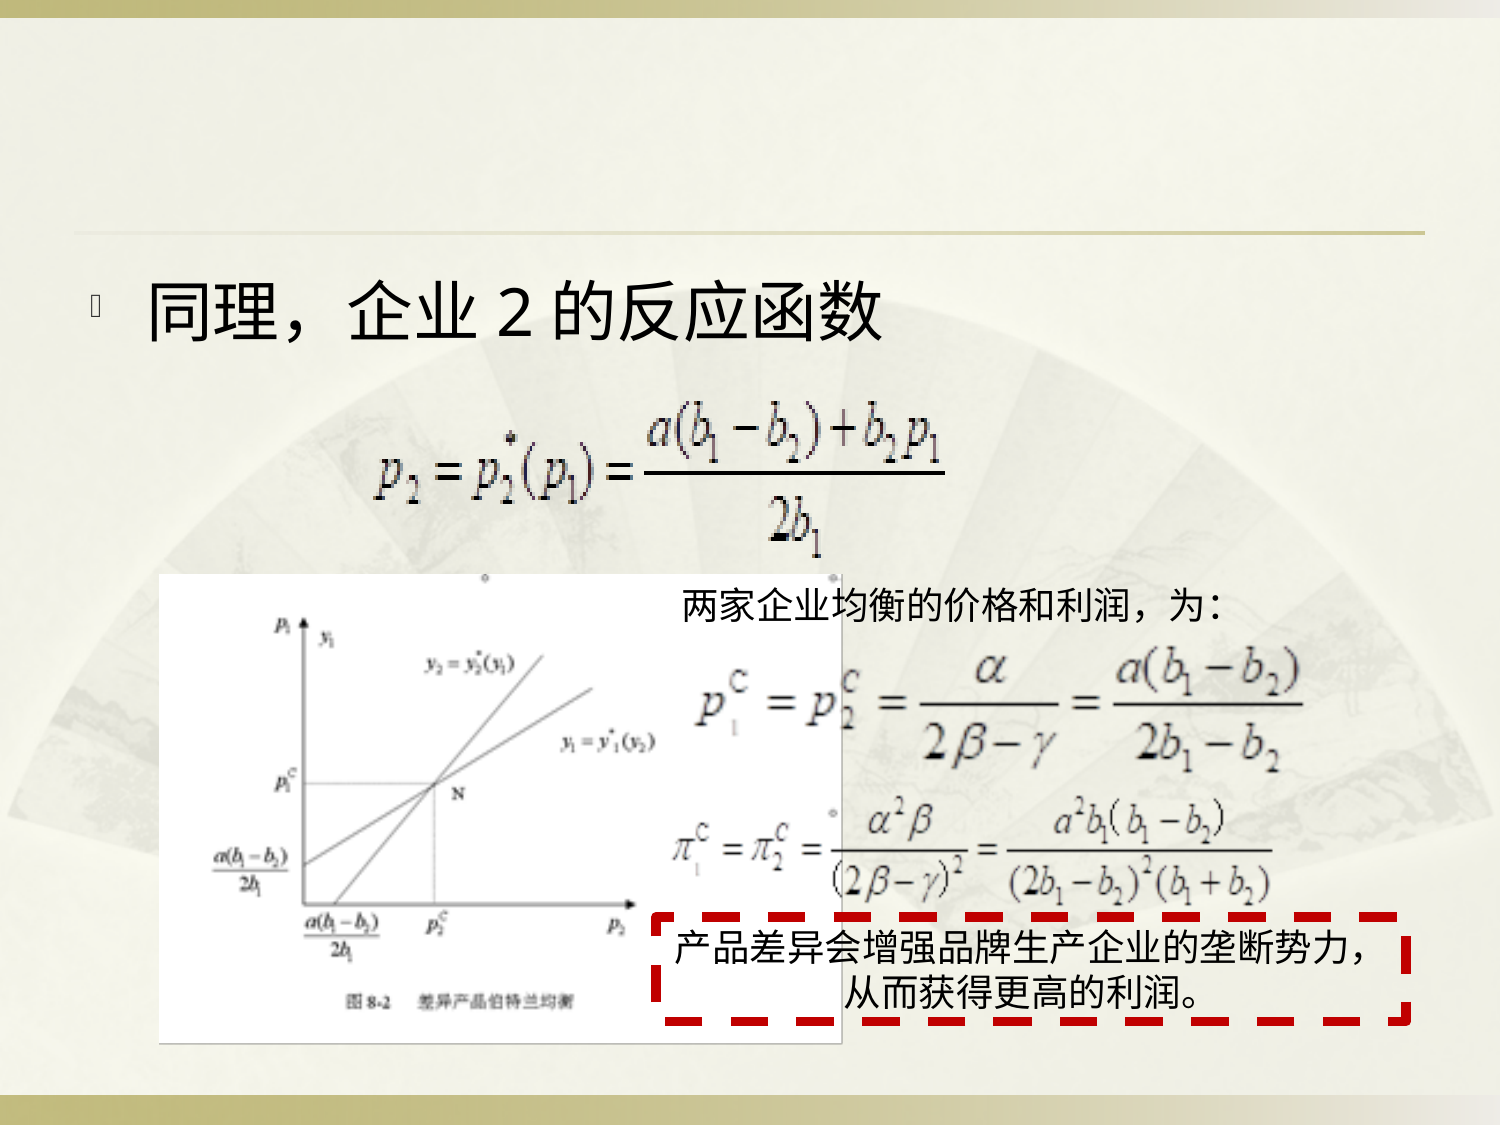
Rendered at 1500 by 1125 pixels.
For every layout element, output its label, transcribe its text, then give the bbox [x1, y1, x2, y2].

text_box 两家企业均衡的价格和利润，为： [850, 574, 1259, 634]
text_box 产品差异会增强品牌生产企业的垄断势力，从而获得更高的利润。 [850, 916, 1406, 1022]
picture [158, 384, 1318, 1048]
list 同理，企业2的反应函数 [74, 262, 975, 374]
